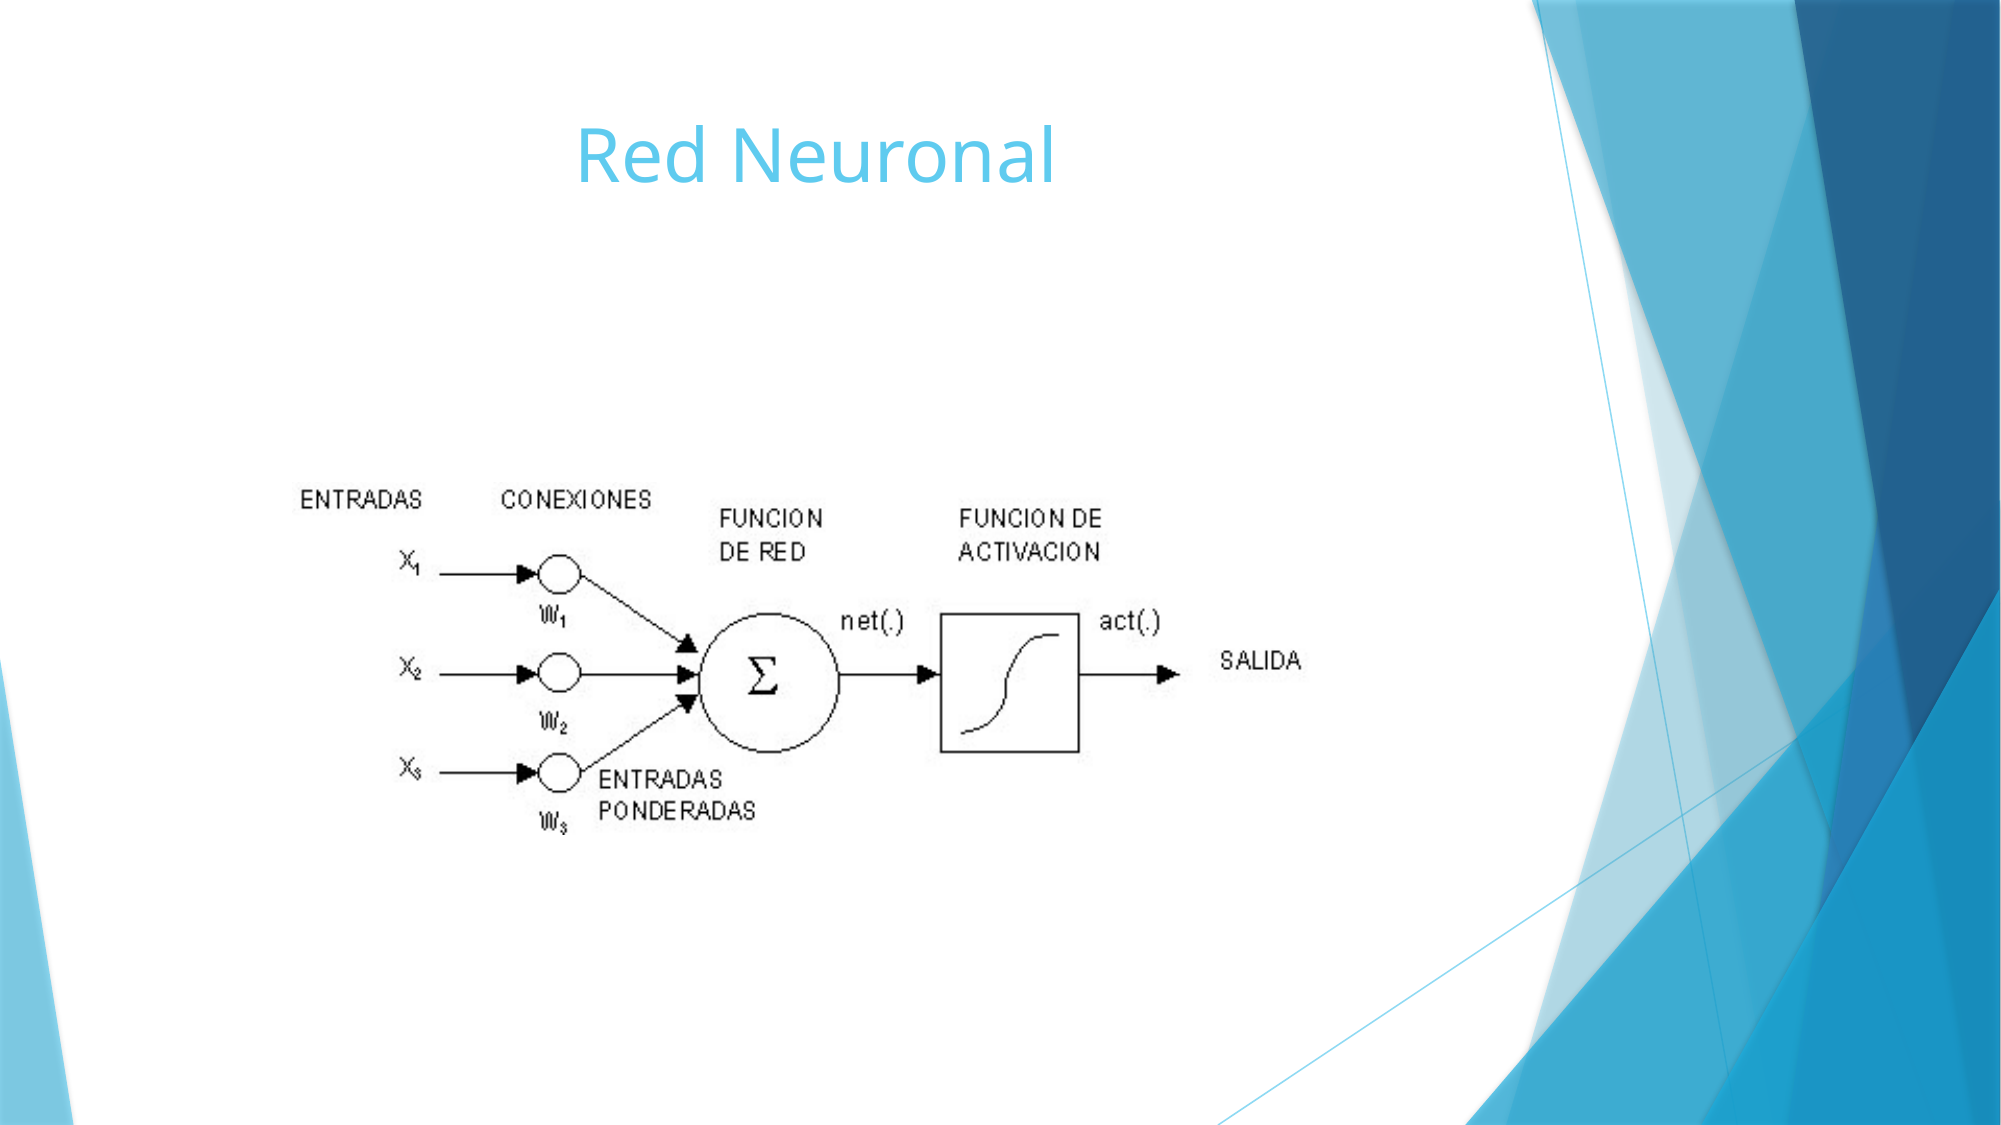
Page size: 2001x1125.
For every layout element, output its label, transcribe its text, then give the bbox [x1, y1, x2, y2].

title Red Neuronal [111, 99, 1522, 317]
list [291, 481, 1341, 836]
